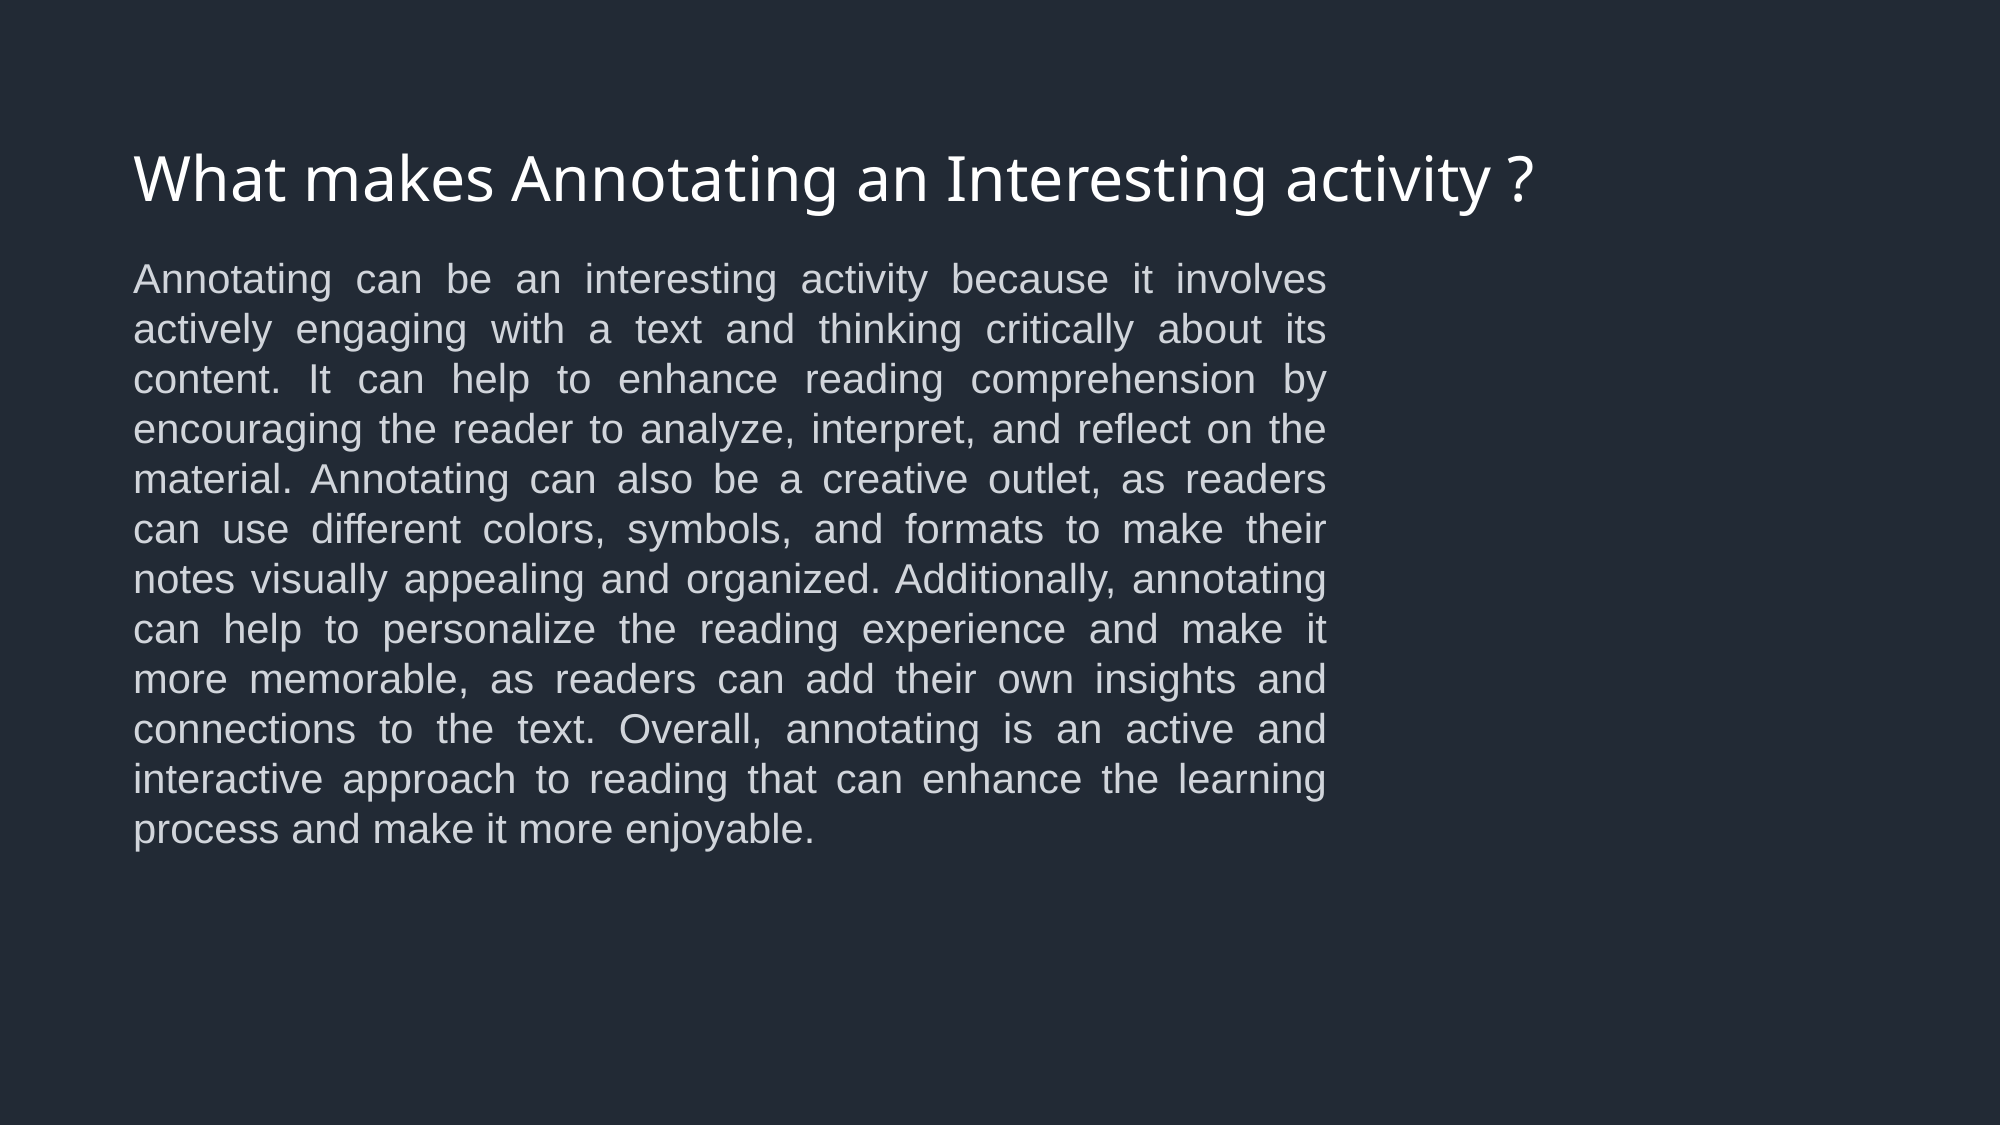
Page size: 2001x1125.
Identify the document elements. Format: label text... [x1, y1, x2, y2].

text_box Annotating can be an interesting activity because it involves actively engaging with a text and thinking critically about its content. It can help to enhance reading comprehension by encouraging the reader to analyze, interpret, and reflect on the material. Annotating can also be a creative outlet, as readers can use different colors, symbols, and formats to make their notes visually appealing and organized. Additionally, annotating can help to personalize the reading experience and make it more memorable, as readers can add their own insights and connections to the text. Overall, annotating is an active and interactive approach to reading that can enhance the learning process and make it more enjoyable. [118, 243, 1343, 859]
text_box What makes Annotating an Interesting activity ? [118, 131, 1855, 222]
